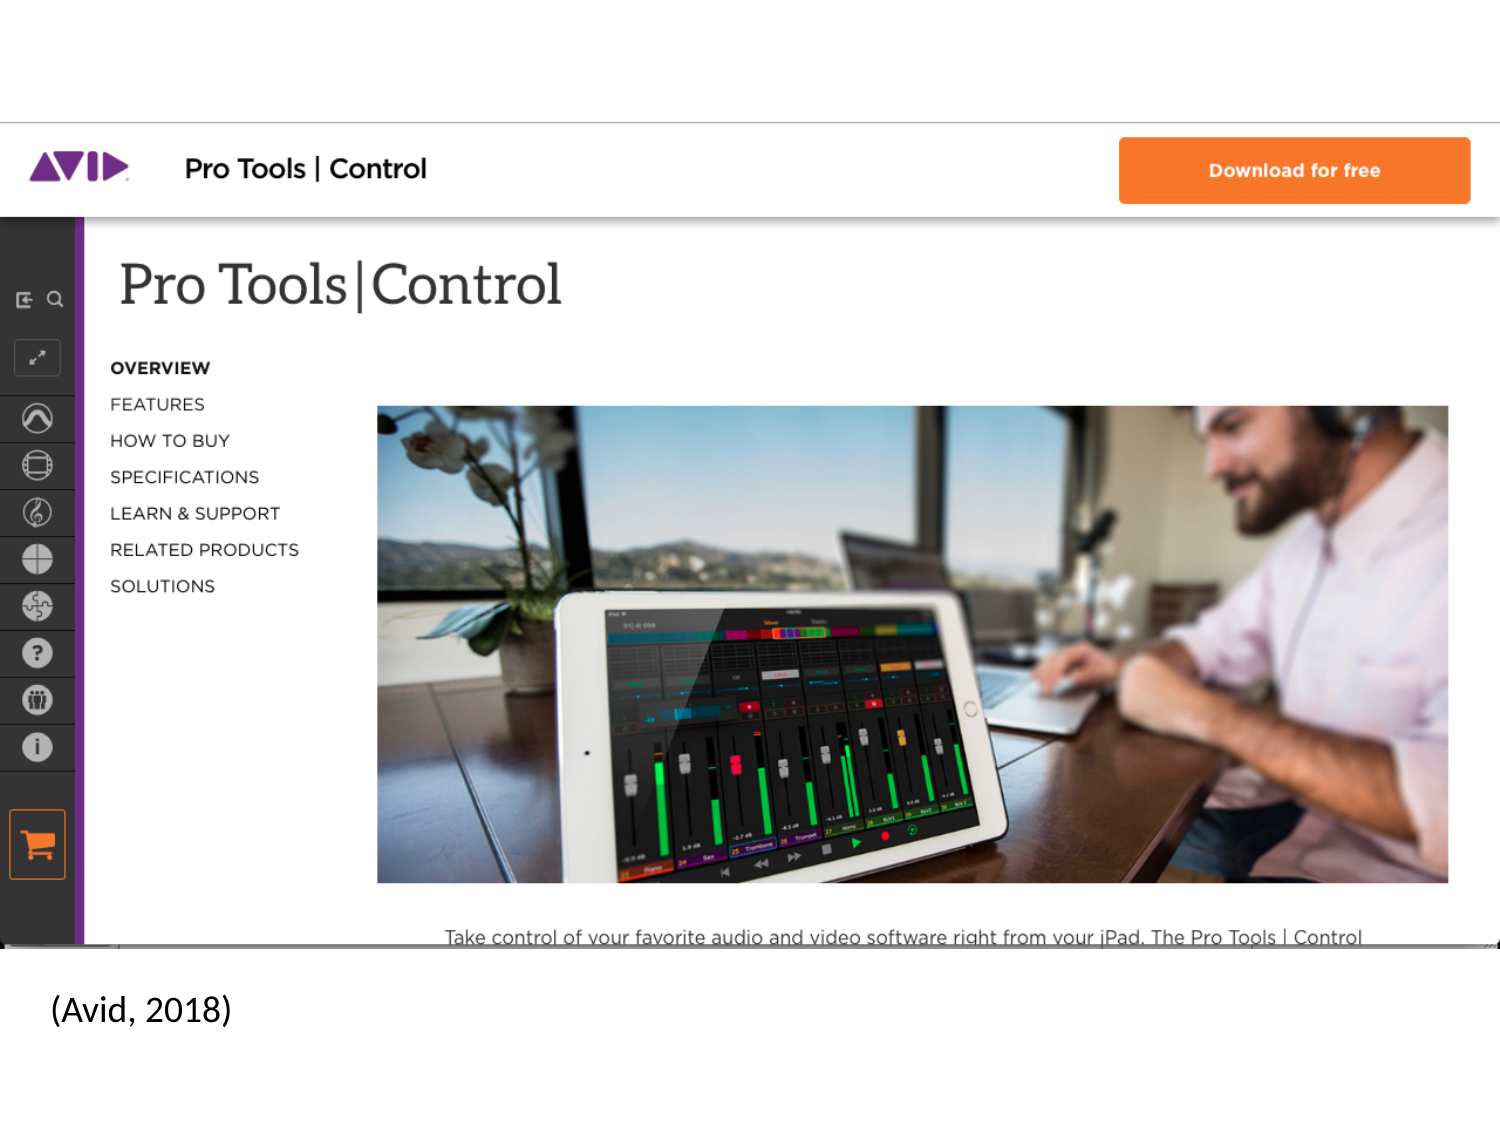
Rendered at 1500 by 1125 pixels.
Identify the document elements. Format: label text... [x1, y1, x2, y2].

text_box (Avid, 2018) [35, 977, 248, 1037]
picture [0, 122, 1500, 949]
